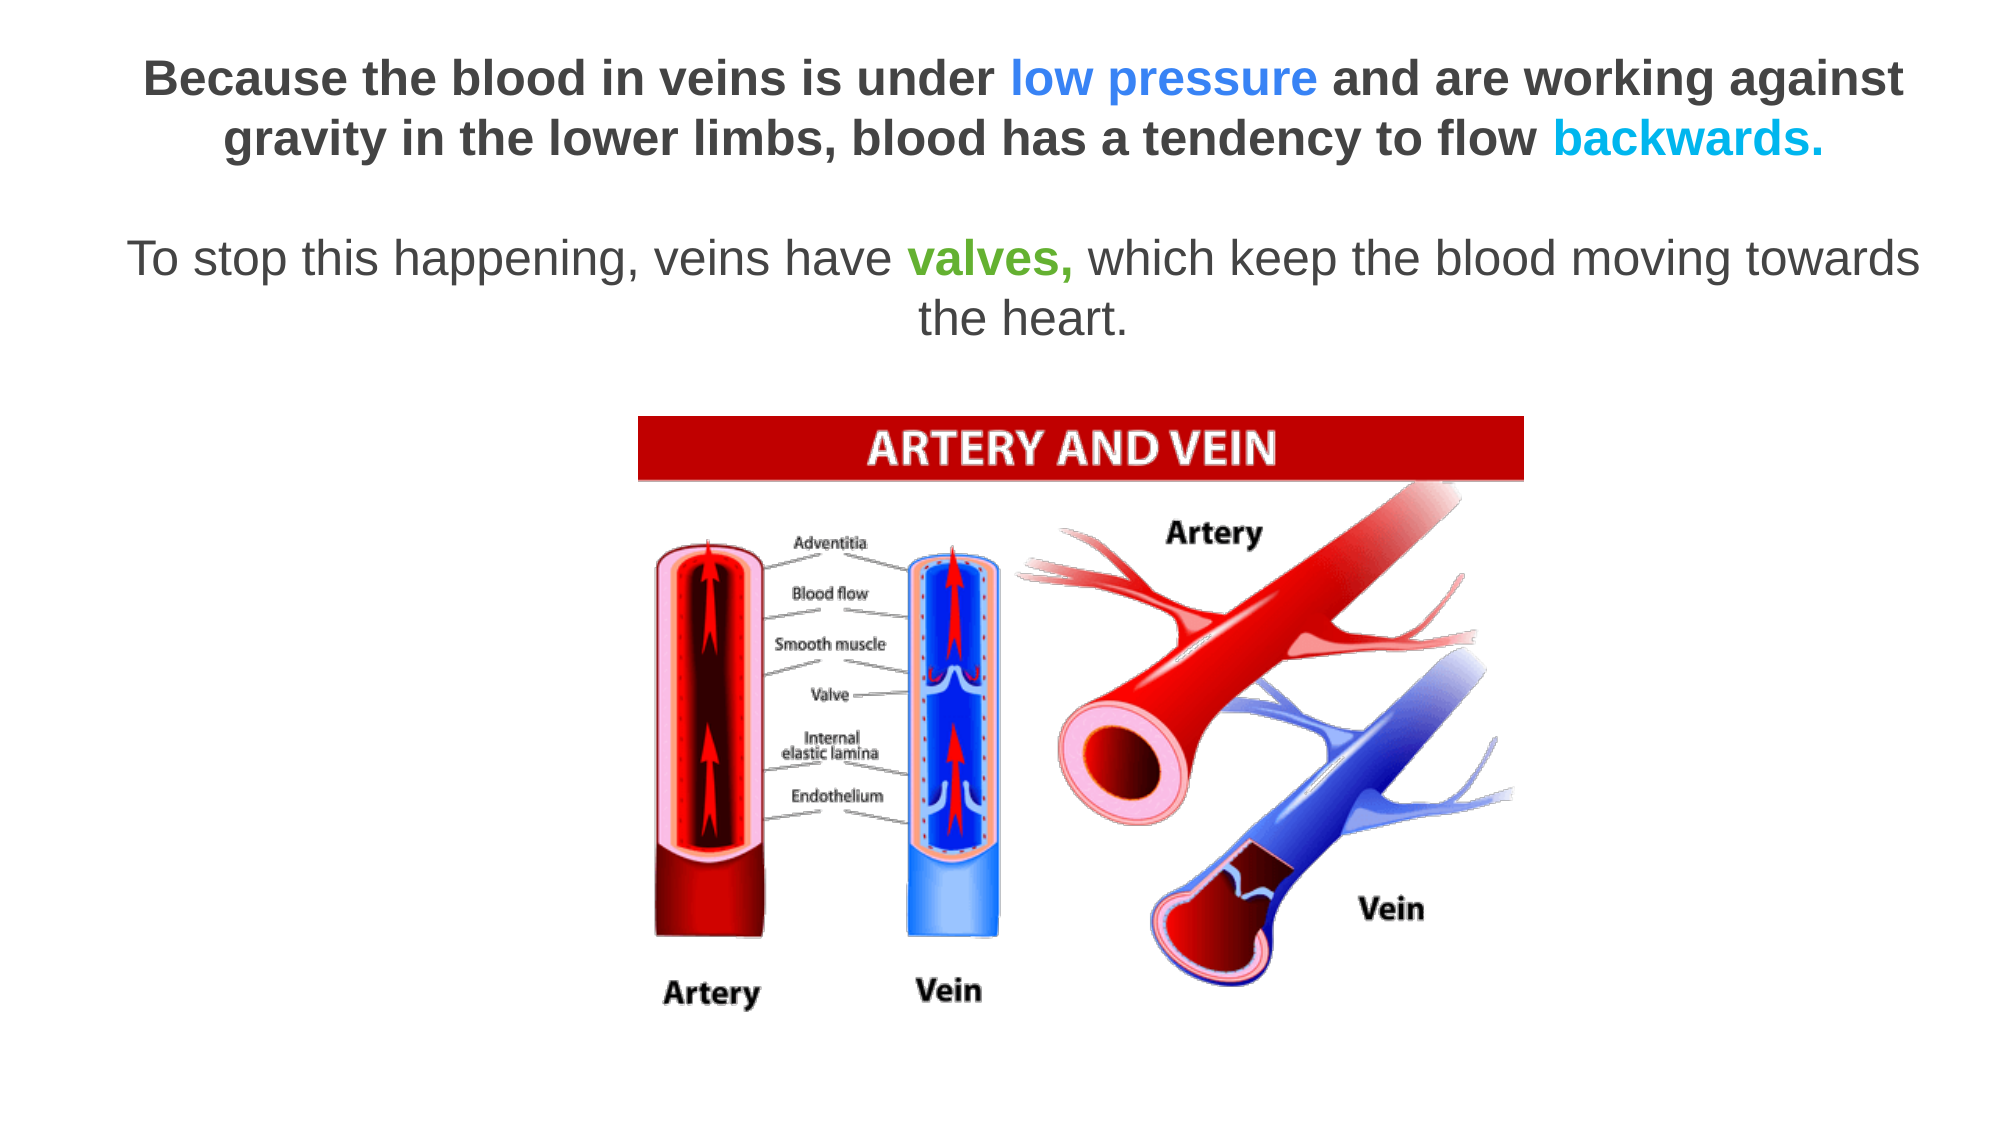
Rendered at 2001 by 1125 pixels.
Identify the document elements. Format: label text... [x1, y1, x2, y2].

picture [637, 416, 1524, 1026]
text_box Because the blood in veins is under low pressure and are working against gravity in the lower limbs, blood has a tendency to flow backwards. To stop this happening, veins have valves, which keep the blood moving towards the heart. [77, 37, 1971, 413]
